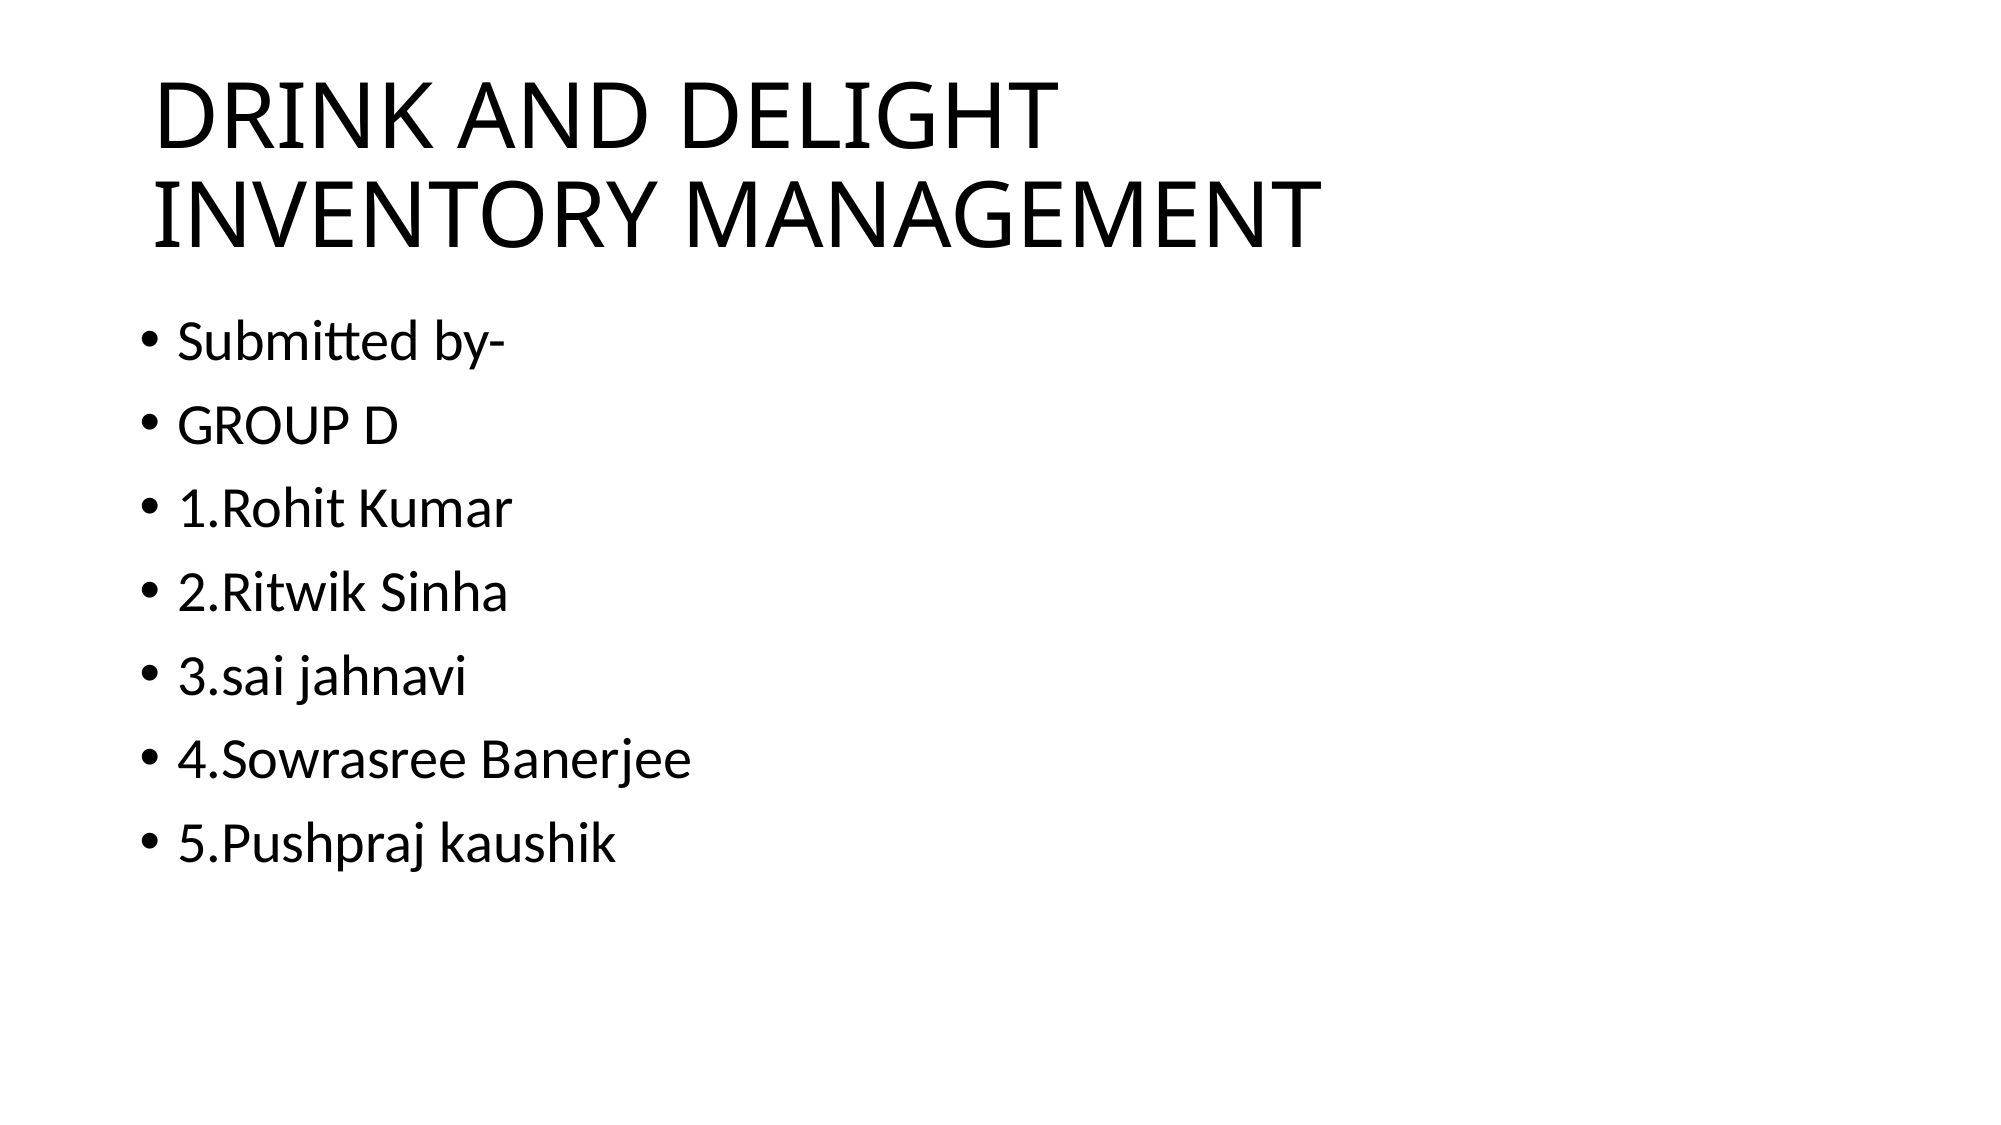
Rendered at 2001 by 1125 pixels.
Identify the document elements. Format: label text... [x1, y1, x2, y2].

title DRINK AND DELIGHT INVENTORY MANAGEMENT [137, 59, 1863, 278]
list Submitted by- GROUP D 1.Rohit Kumar 2.Ritwik Sinha 3.sai jahnavi 4.Sowrasree Banerjee 5.Pushpraj kaushik [124, 302, 1830, 963]
